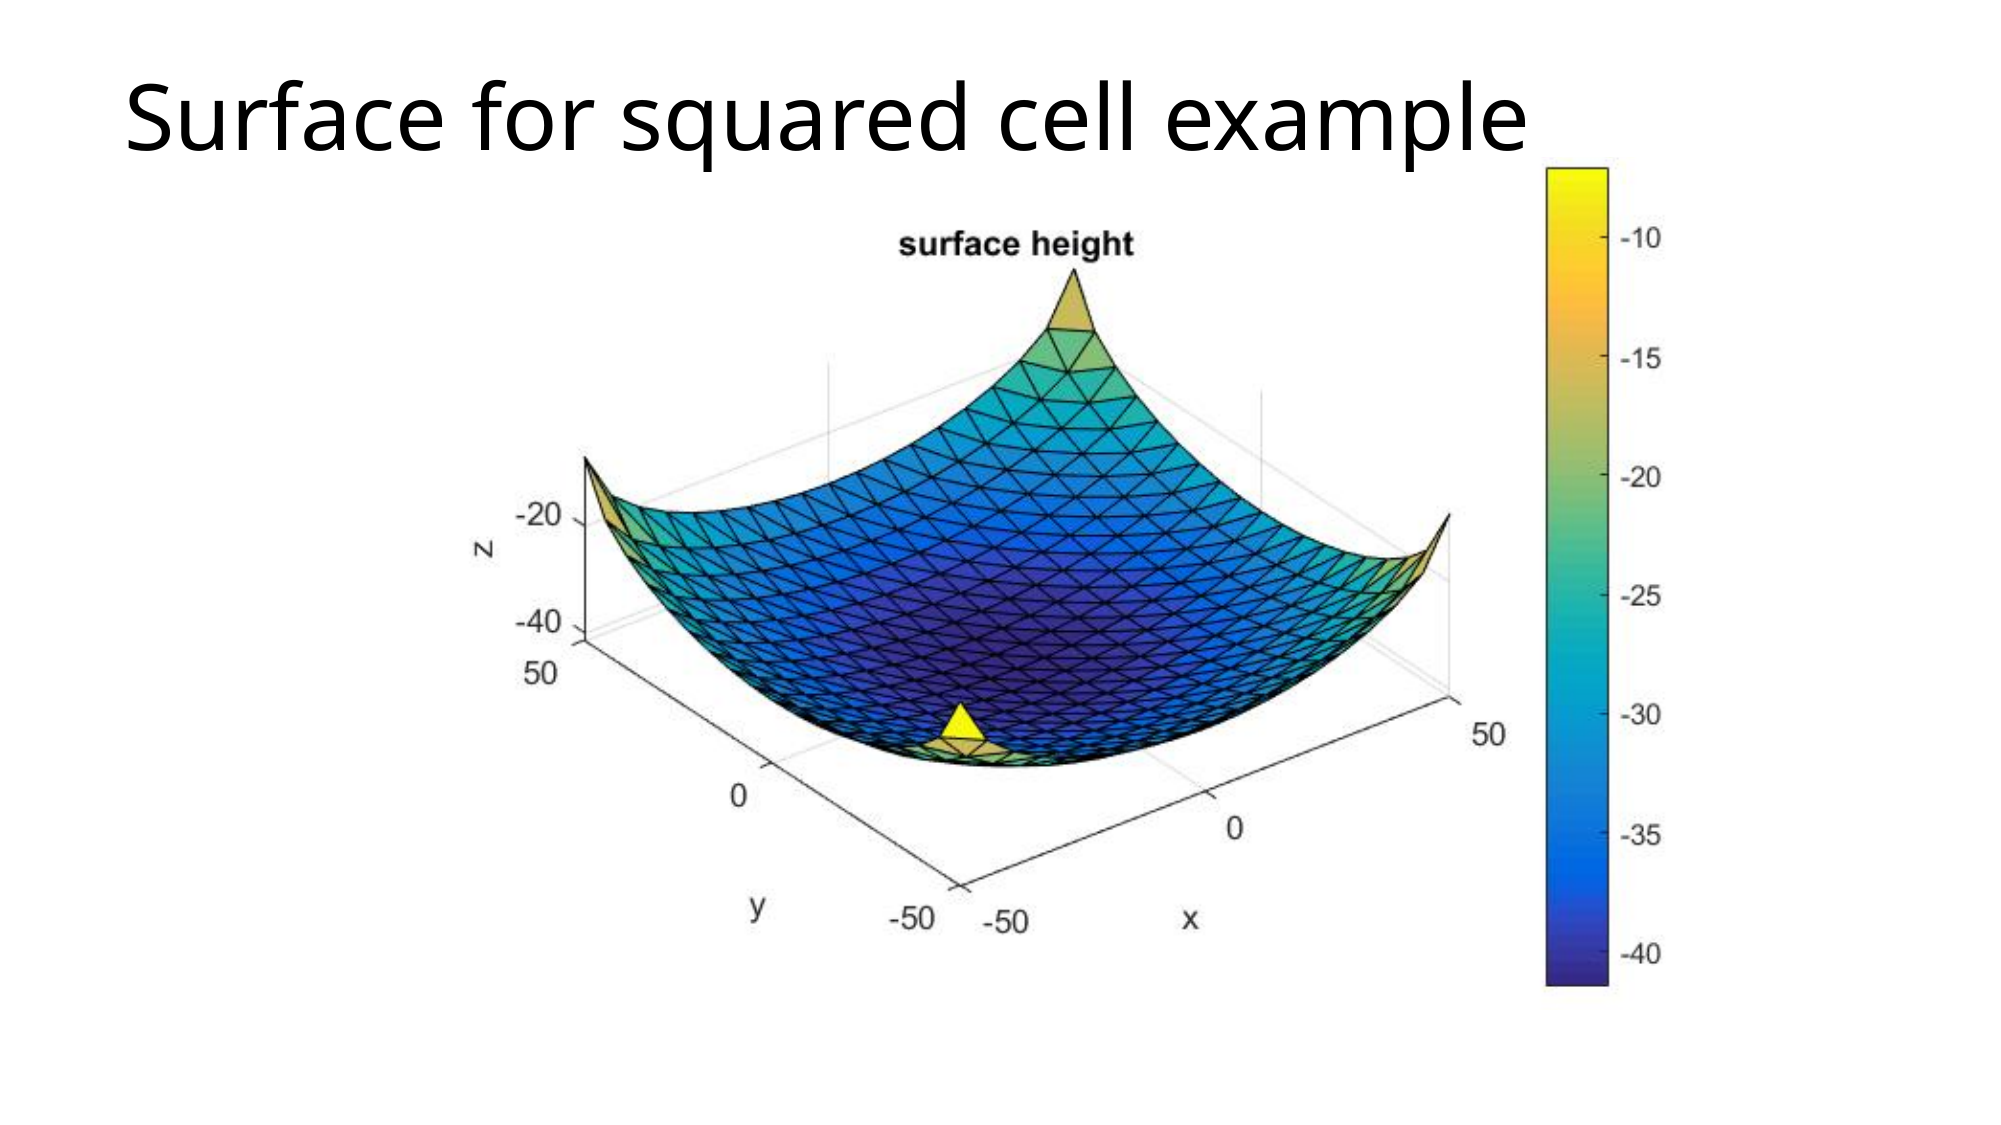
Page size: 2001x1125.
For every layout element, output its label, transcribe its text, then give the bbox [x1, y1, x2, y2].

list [439, 157, 1780, 1010]
text_box Surface for squared cell example [109, 11, 1835, 230]
